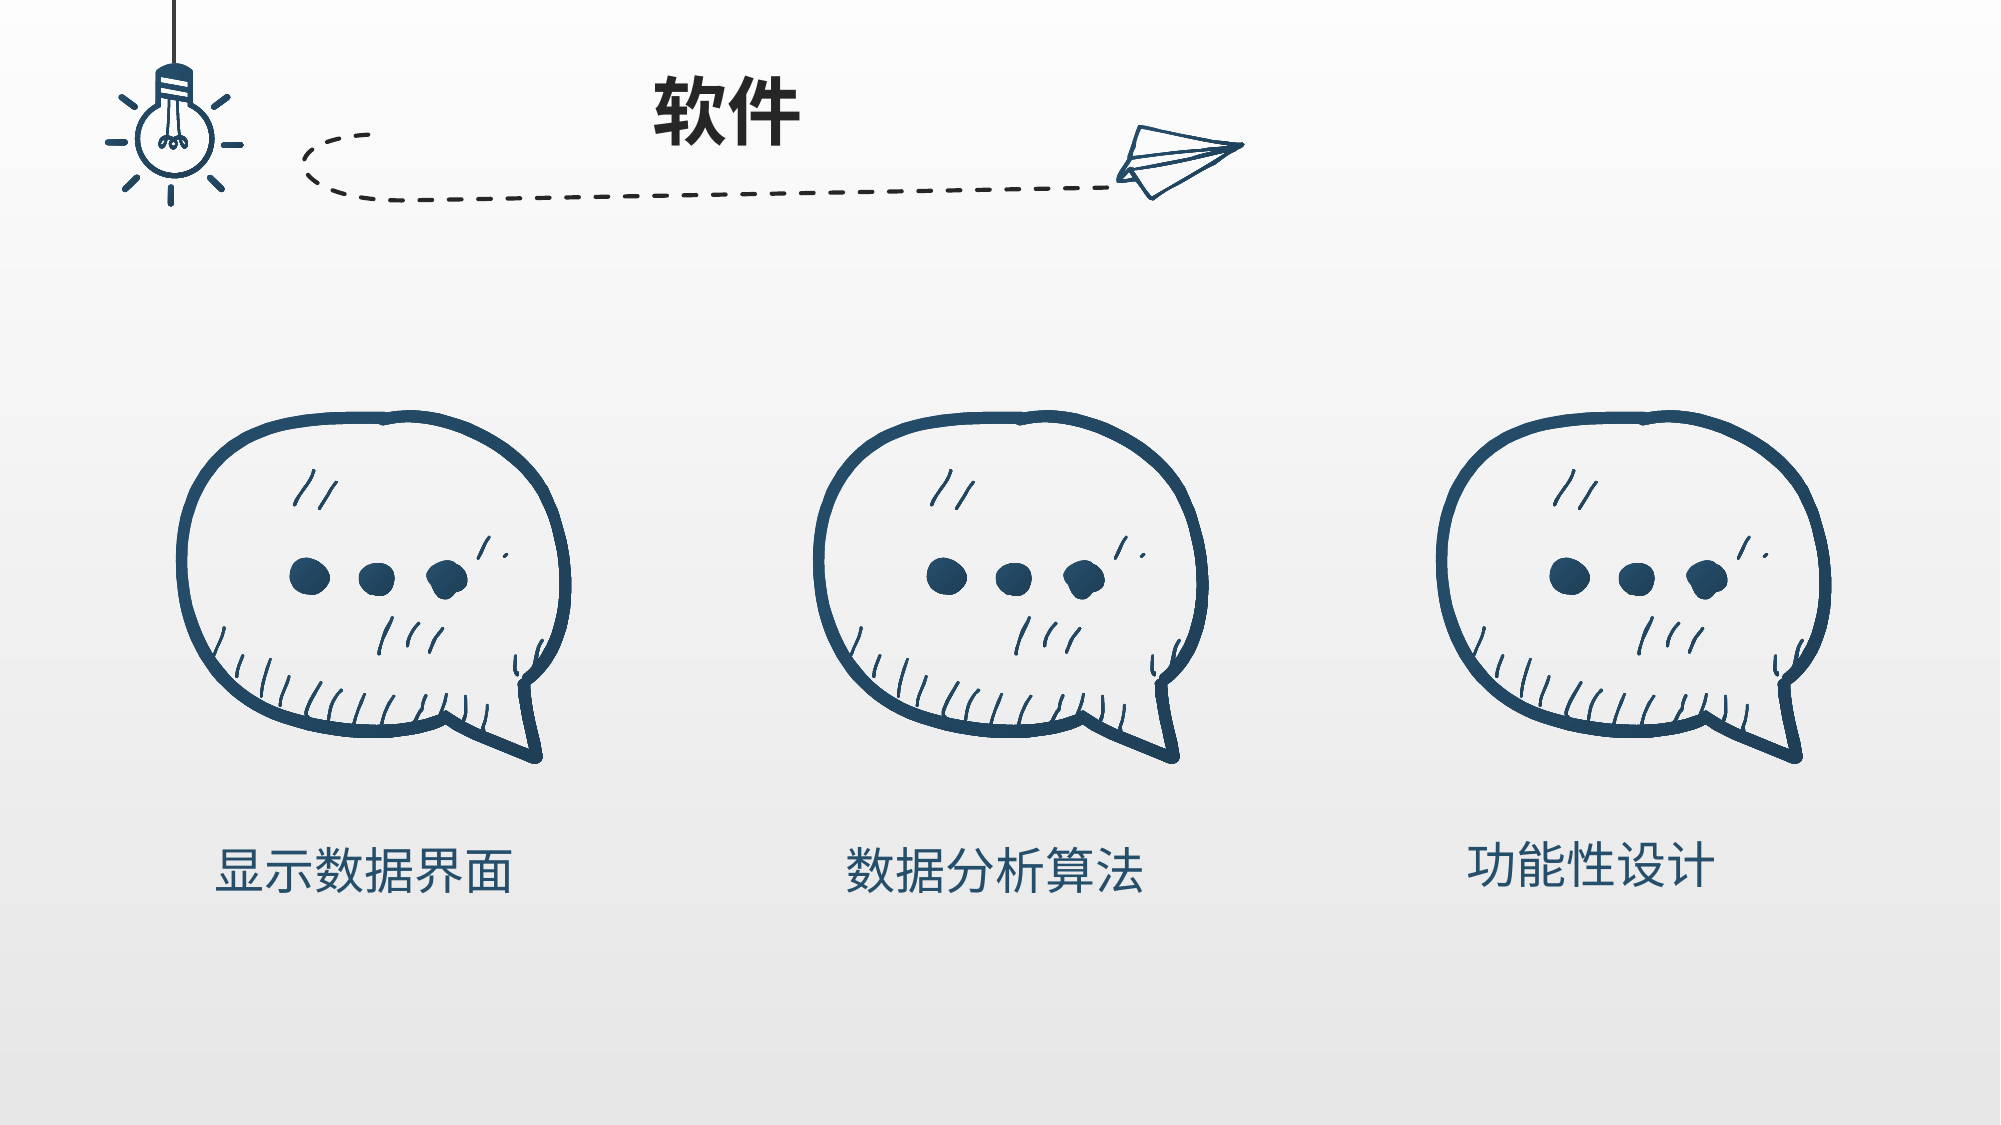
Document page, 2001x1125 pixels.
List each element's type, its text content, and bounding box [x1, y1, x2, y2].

text_box 显示数据界面 [199, 832, 530, 907]
text_box [1116, 125, 1245, 201]
text_box 软件 [332, 57, 1123, 162]
text_box 数据分析算法 [830, 832, 1161, 907]
text_box 功能性设计 [1451, 826, 1732, 902]
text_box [1435, 410, 1832, 764]
text_box [302, 133, 1116, 202]
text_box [104, 0, 244, 207]
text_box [175, 410, 572, 764]
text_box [812, 410, 1209, 764]
